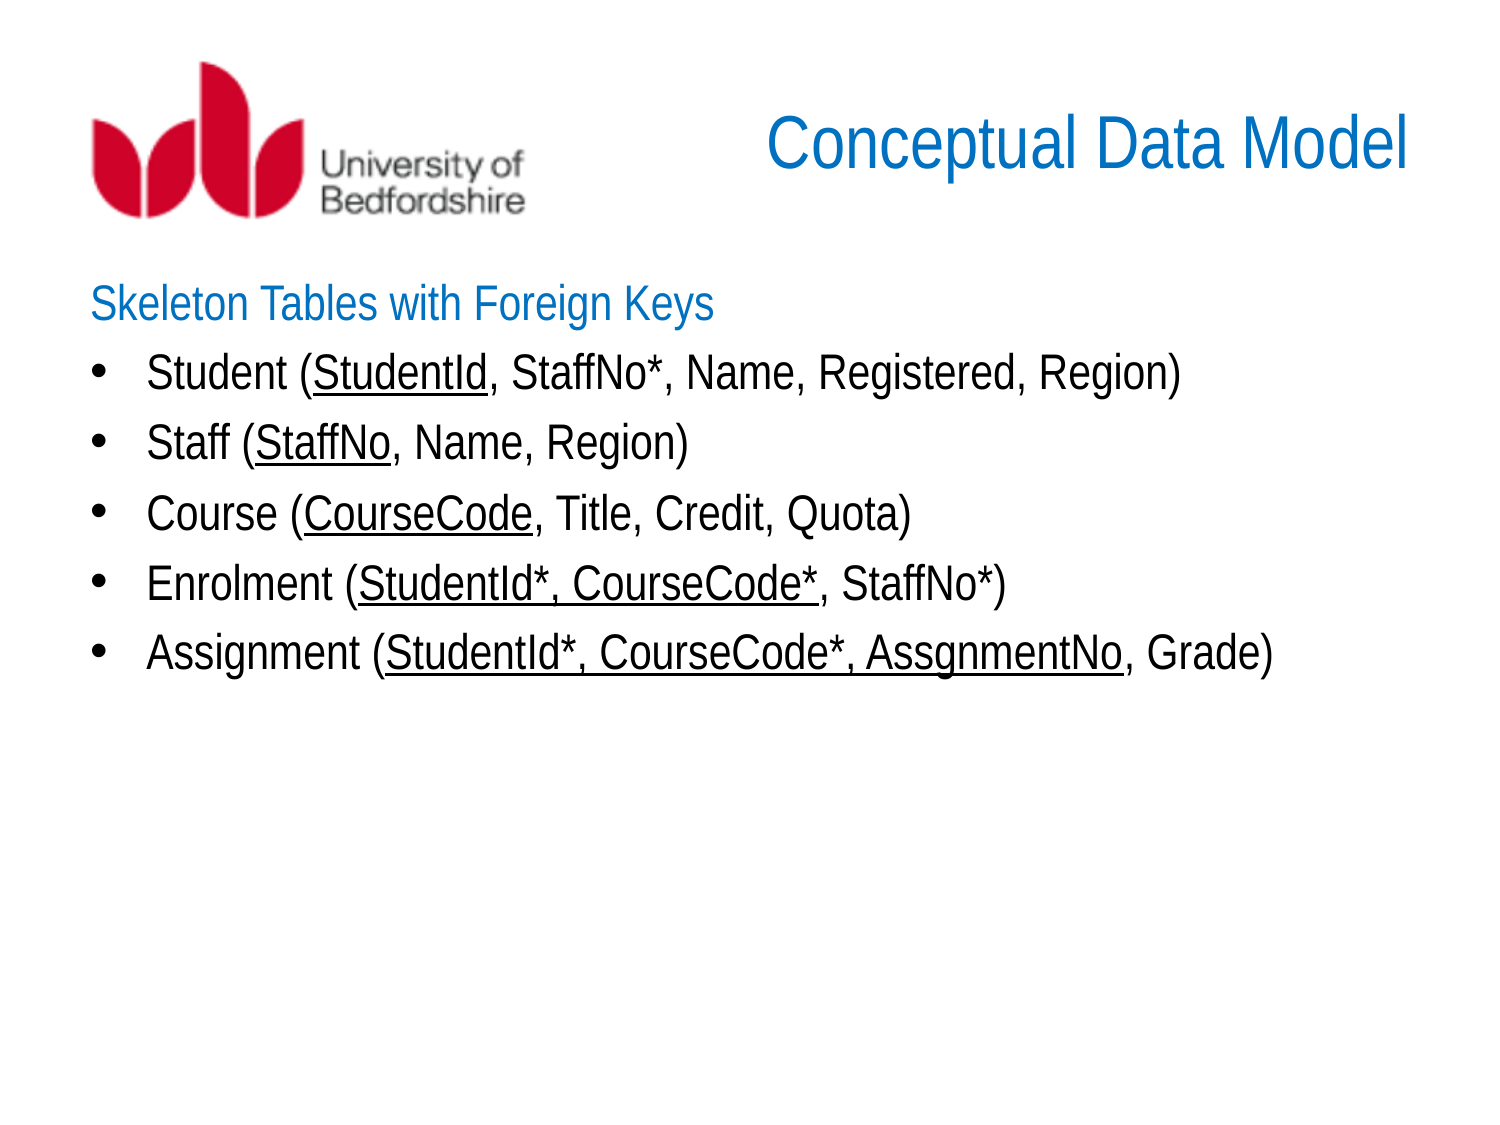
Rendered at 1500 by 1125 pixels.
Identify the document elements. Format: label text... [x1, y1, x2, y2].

picture [88, 54, 558, 246]
title Conceptual Data Model [75, 45, 1425, 233]
list Skeleton Tables with Foreign Keys Student (StudentId, StaffNo*, Name, Registered, Region) Staff (StaffNo, Name, Region) Course (CourseCode, Title, Credit, Quota) Enrolment (StudentId*, CourseCode*, StaffNo*) Assignment (StudentId*, CourseCode*, AssgnmentNo, Grade) [75, 262, 1425, 1005]
